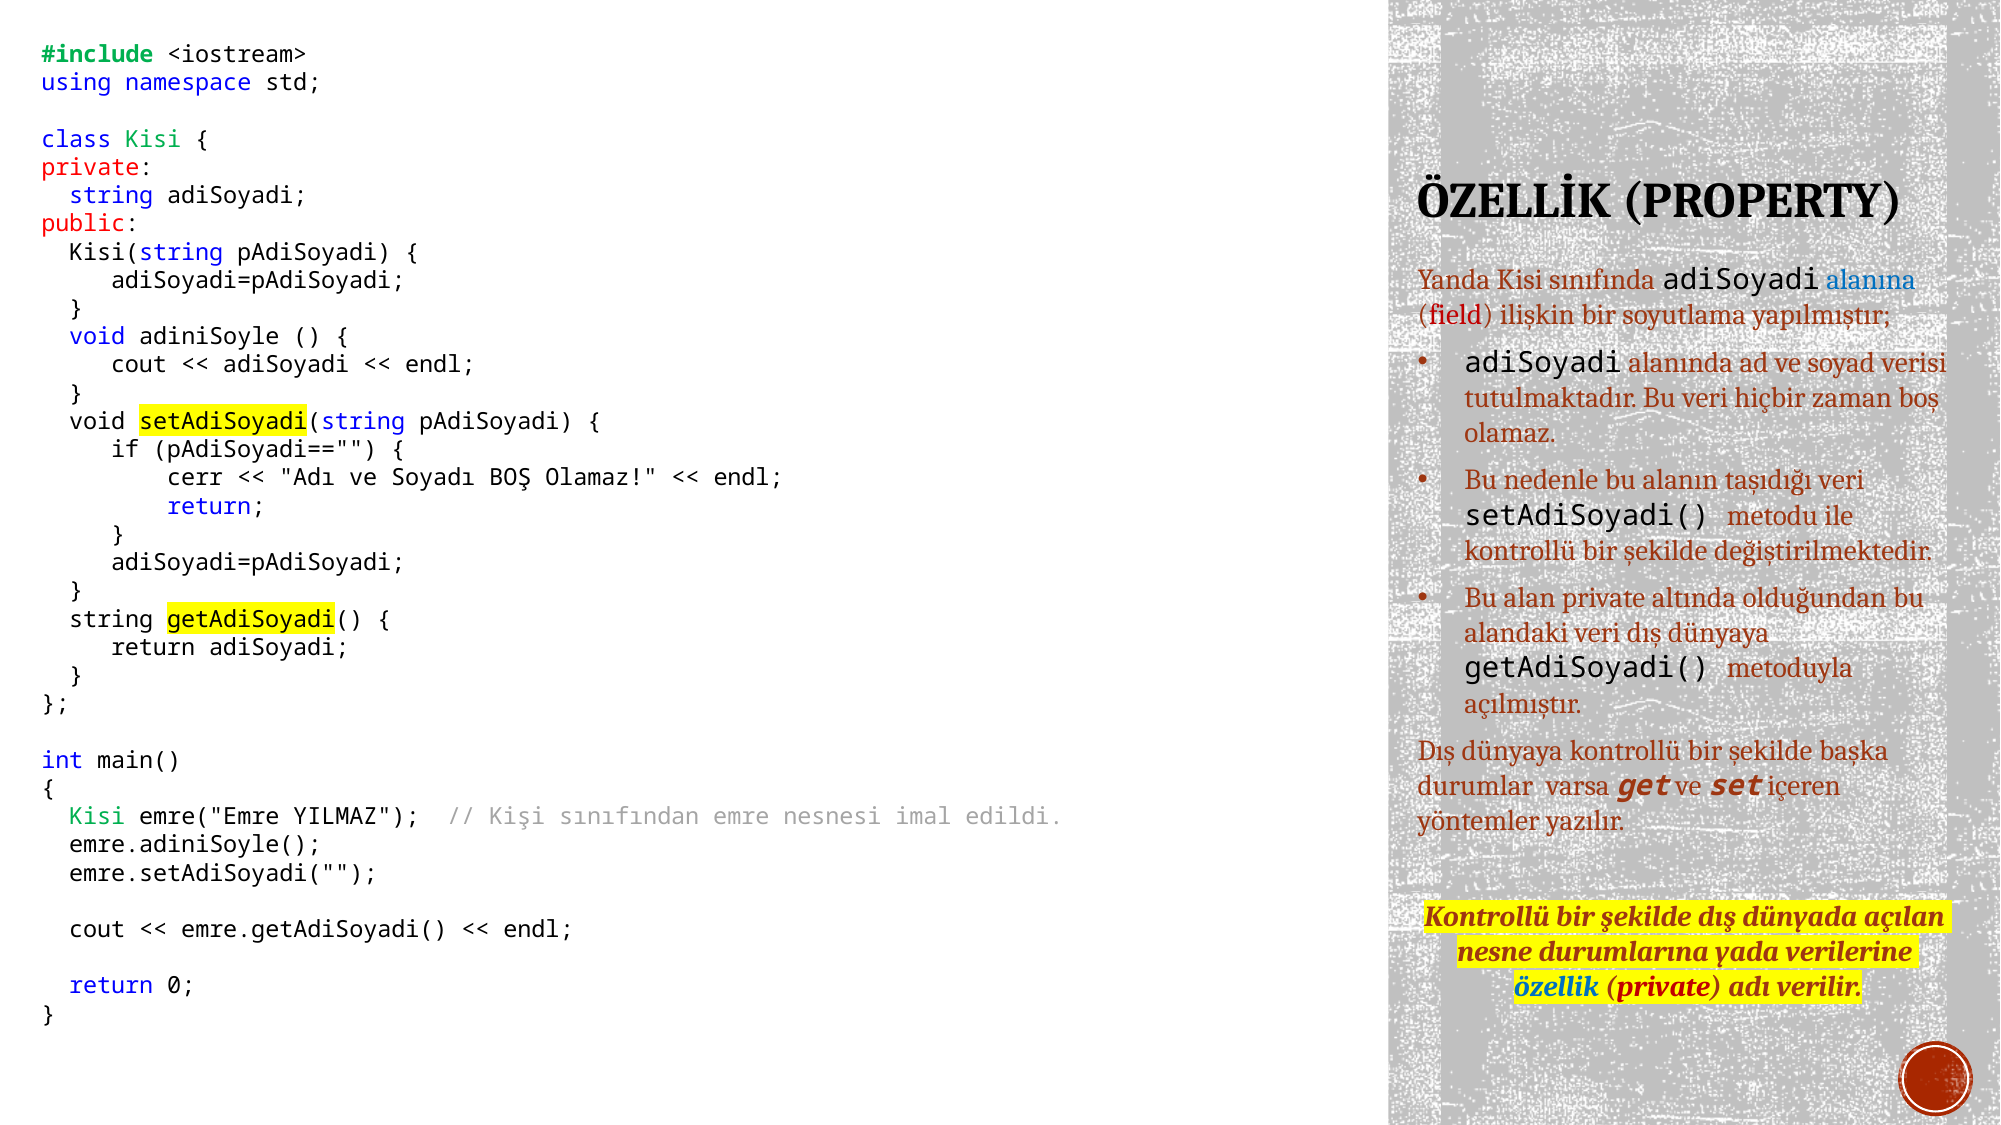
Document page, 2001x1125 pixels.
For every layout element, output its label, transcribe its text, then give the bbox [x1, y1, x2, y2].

title ÖZELLİK (PROPERTY) [1402, 31, 1974, 236]
list #include <iostream> using namespace std; class Kisi { private: string adiSoyadi; public: Kisi(string pAdiSoyadi) { adiSoyadi=pAdiSoyadi; } void adiniSoyle () { cout << adiSoyadi << endl; } void setAdiSoyadi(string pAdiSoyadi) { if (pAdiSoyadi=="") { cerr << "Adı ve Soyadı BOŞ Olamaz!" << endl; return; } adiSoyadi=pAdiSoyadi; } string getAdiSoyadi() { return adiSoyadi; } }; int main() { Kisi emre("Emre YILMAZ"); // Kişi sınıfından emre nesnesi imal edildi. emre.adiniSoyle(); emre.setAdiSoyadi(""); cout << emre.getAdiSoyadi() << endl; return 0; } [26, 31, 1376, 1042]
picture [1898, 1041, 1974, 1117]
list Yanda Kisi sınıfında adiSoyadi alanına (field) ilişkin bir soyutlama yapılmıştır; adiSoyadi alanında ad ve soyad verisi tutulmaktadır. Bu veri hiçbir zaman boş olamaz. Bu nedenle bu alanın taşıdığı veri setAdiSoyadi() metodu ile kontrollü bir şekilde değiştirilmektedir. Bu alan private altında olduğundan bu alandaki veri dış dünyaya getAdiSoyadi() metoduyla açılmıştır. Dış dünyaya kontrollü bir şekilde başka durumlar varsa get ve set içeren yöntemler yazılır. Kontrollü bir şekilde dış dünyada açılan nesne durumlarına yada verilerine özellik (private) adı verilir. [1402, 252, 1974, 1014]
